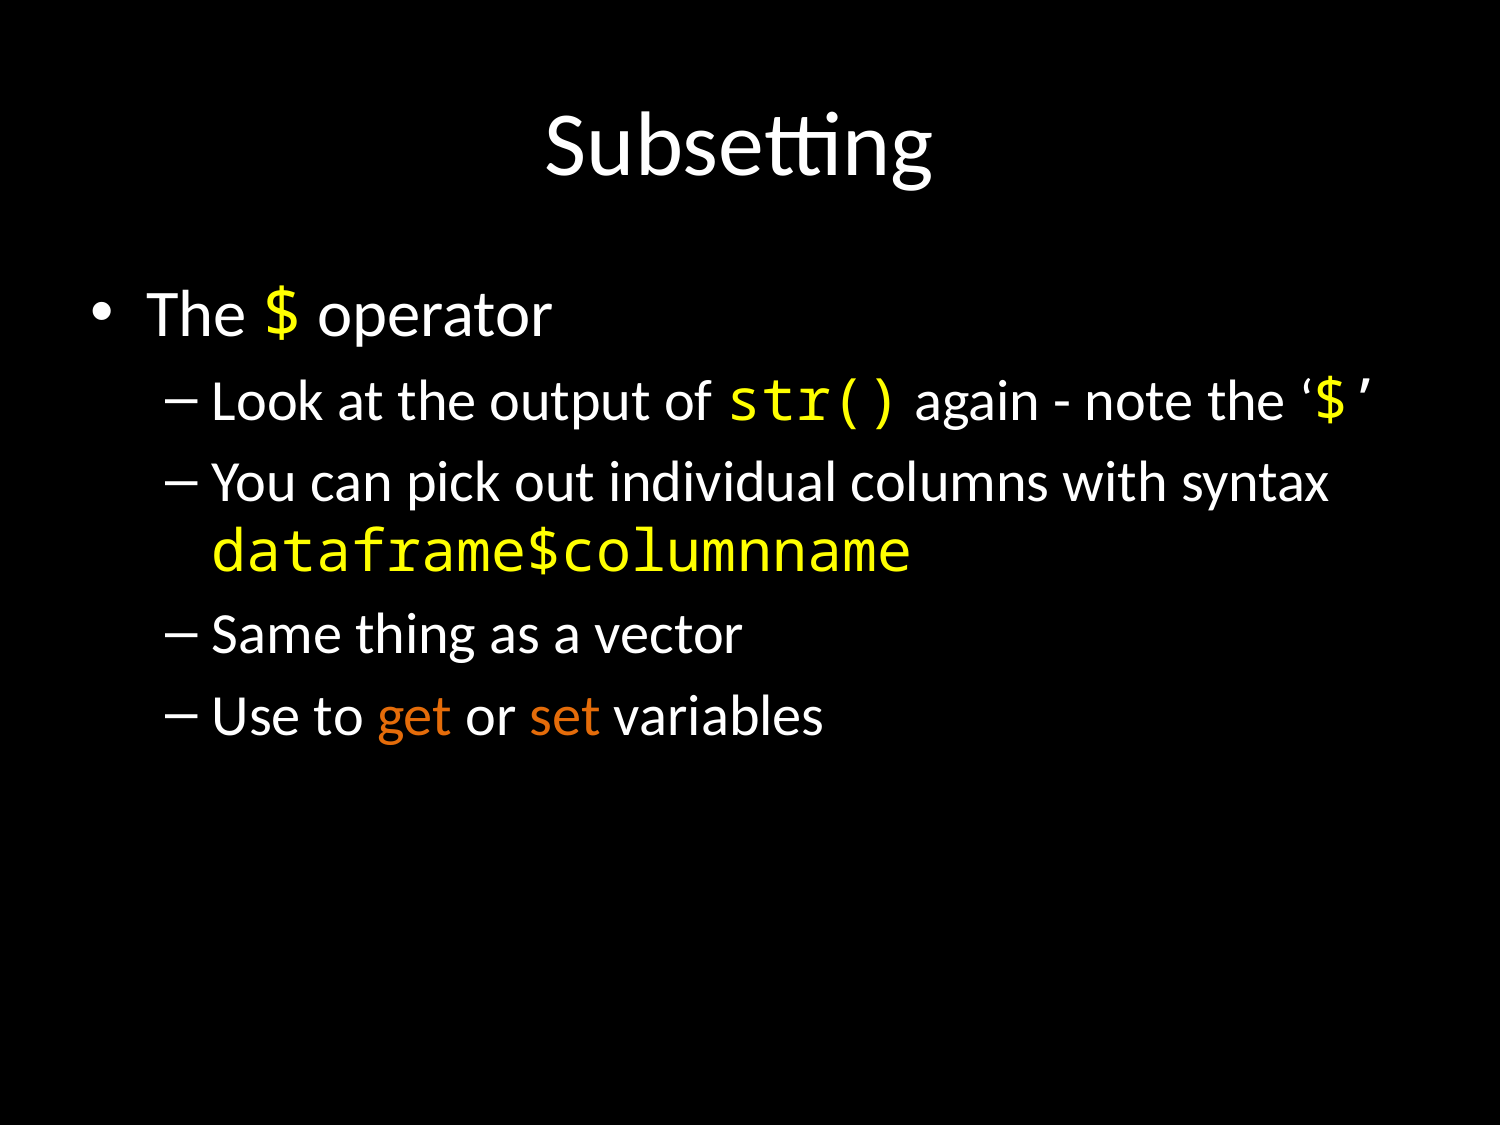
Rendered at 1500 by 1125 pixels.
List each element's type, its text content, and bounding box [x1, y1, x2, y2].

title Subsetting [75, 45, 1425, 233]
list The $ operator Look at the output of str() again - note the ‘$’ You can pick out individual columns with syntax dataframe$columnname Same thing as a vector Use to get or set variables [75, 262, 1425, 1005]
